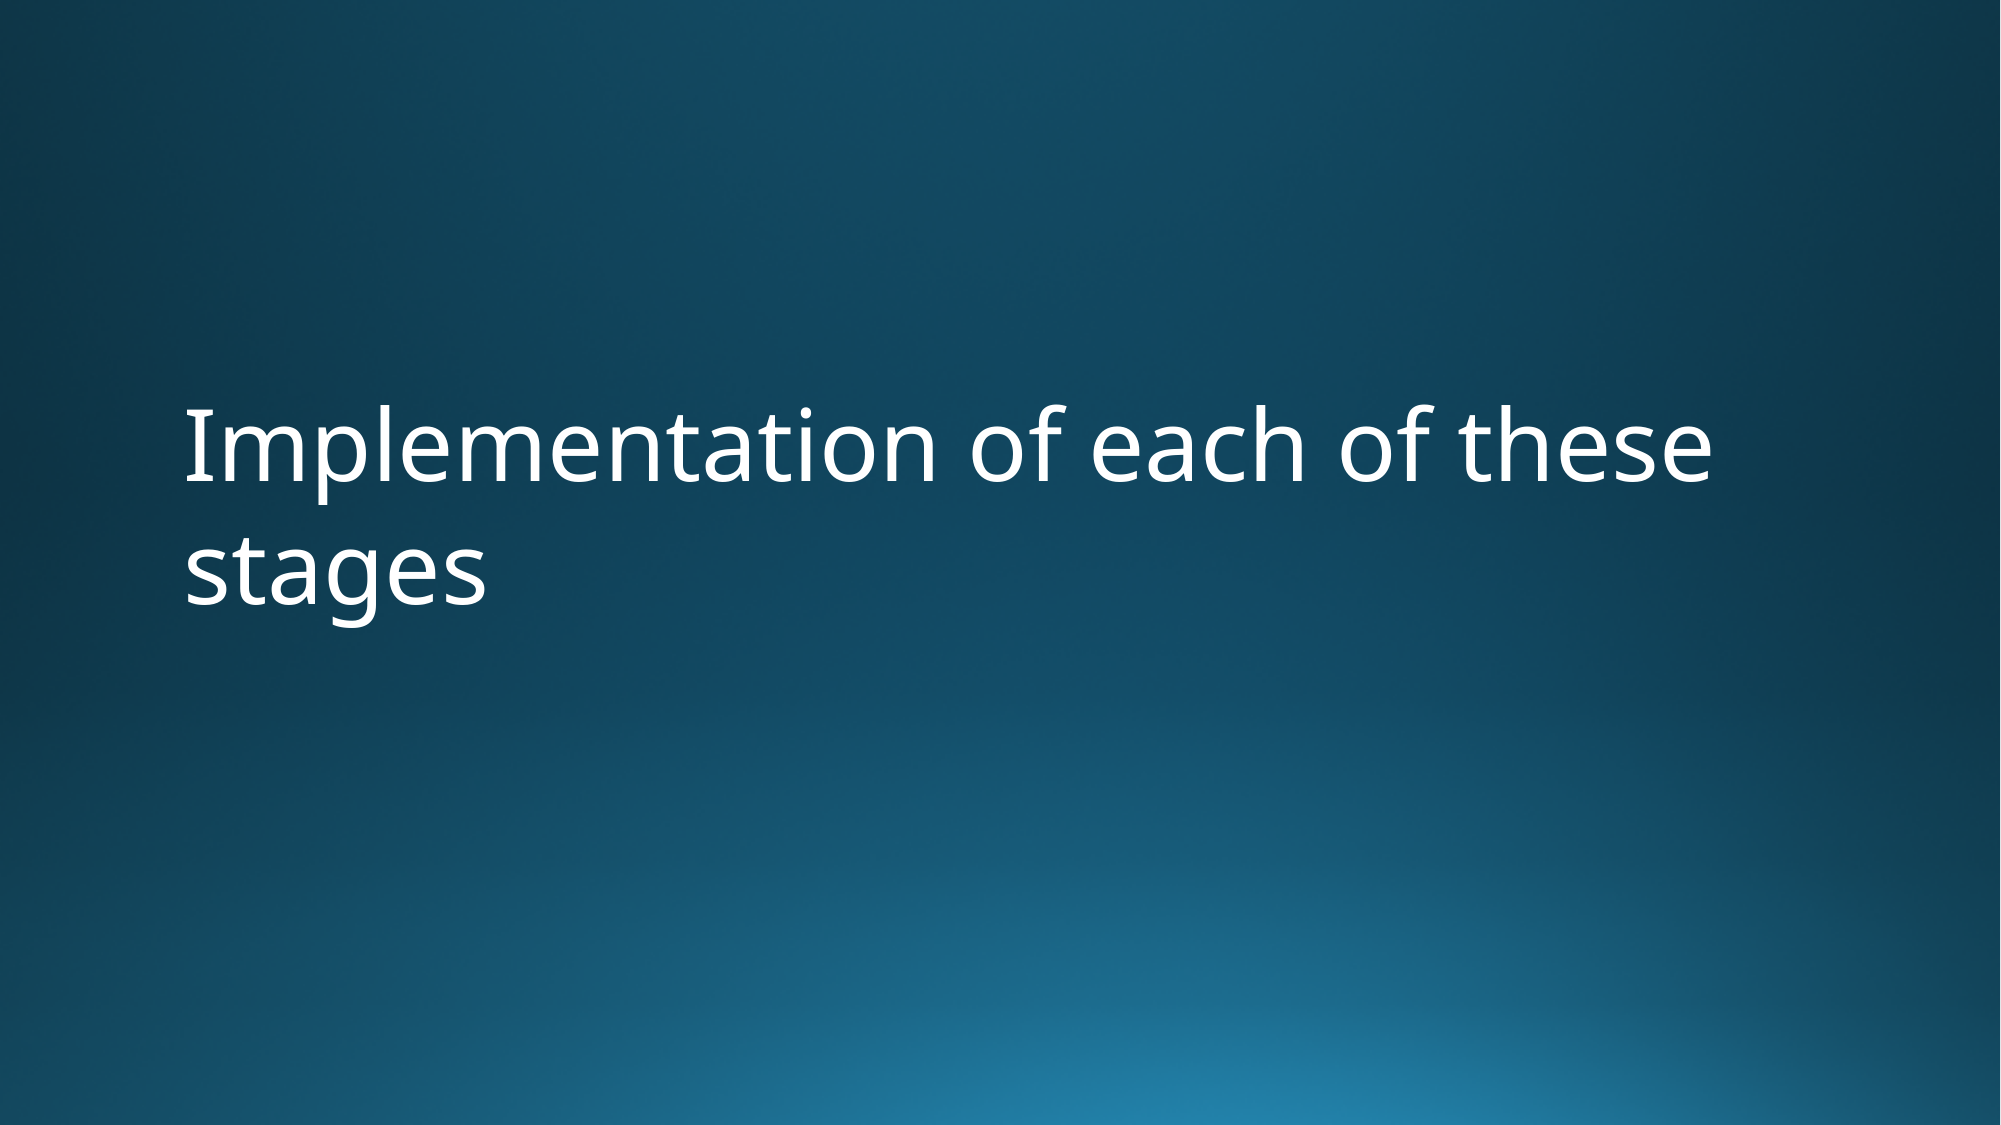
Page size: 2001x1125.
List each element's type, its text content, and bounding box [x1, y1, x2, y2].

title Implementation of each of these stages [168, 313, 1894, 699]
picture [0, 0, 2001, 1125]
